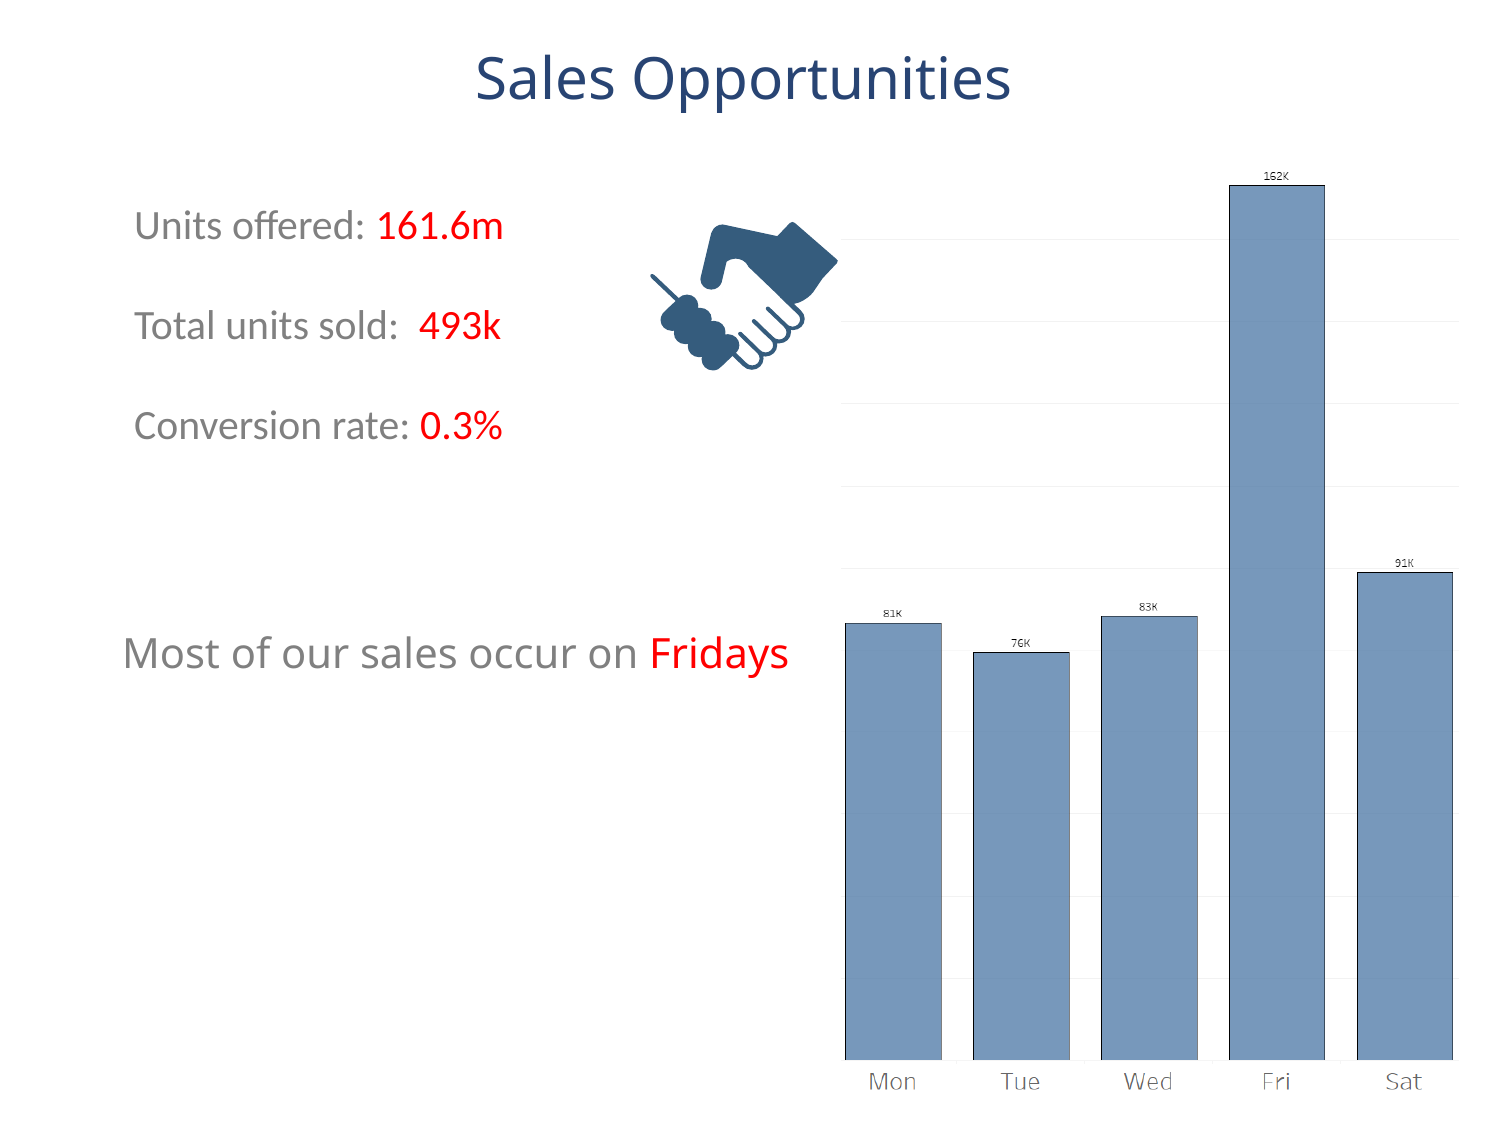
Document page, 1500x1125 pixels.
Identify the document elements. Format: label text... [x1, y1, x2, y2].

text_box Units offered: 161.6m Total units sold: 493k Conversion rate: 0.3% [119, 190, 836, 455]
text_box Most of our sales occur on Fridays [107, 619, 805, 685]
text_box Sales Opportunities [123, 37, 1365, 114]
picture [841, 158, 1459, 1096]
